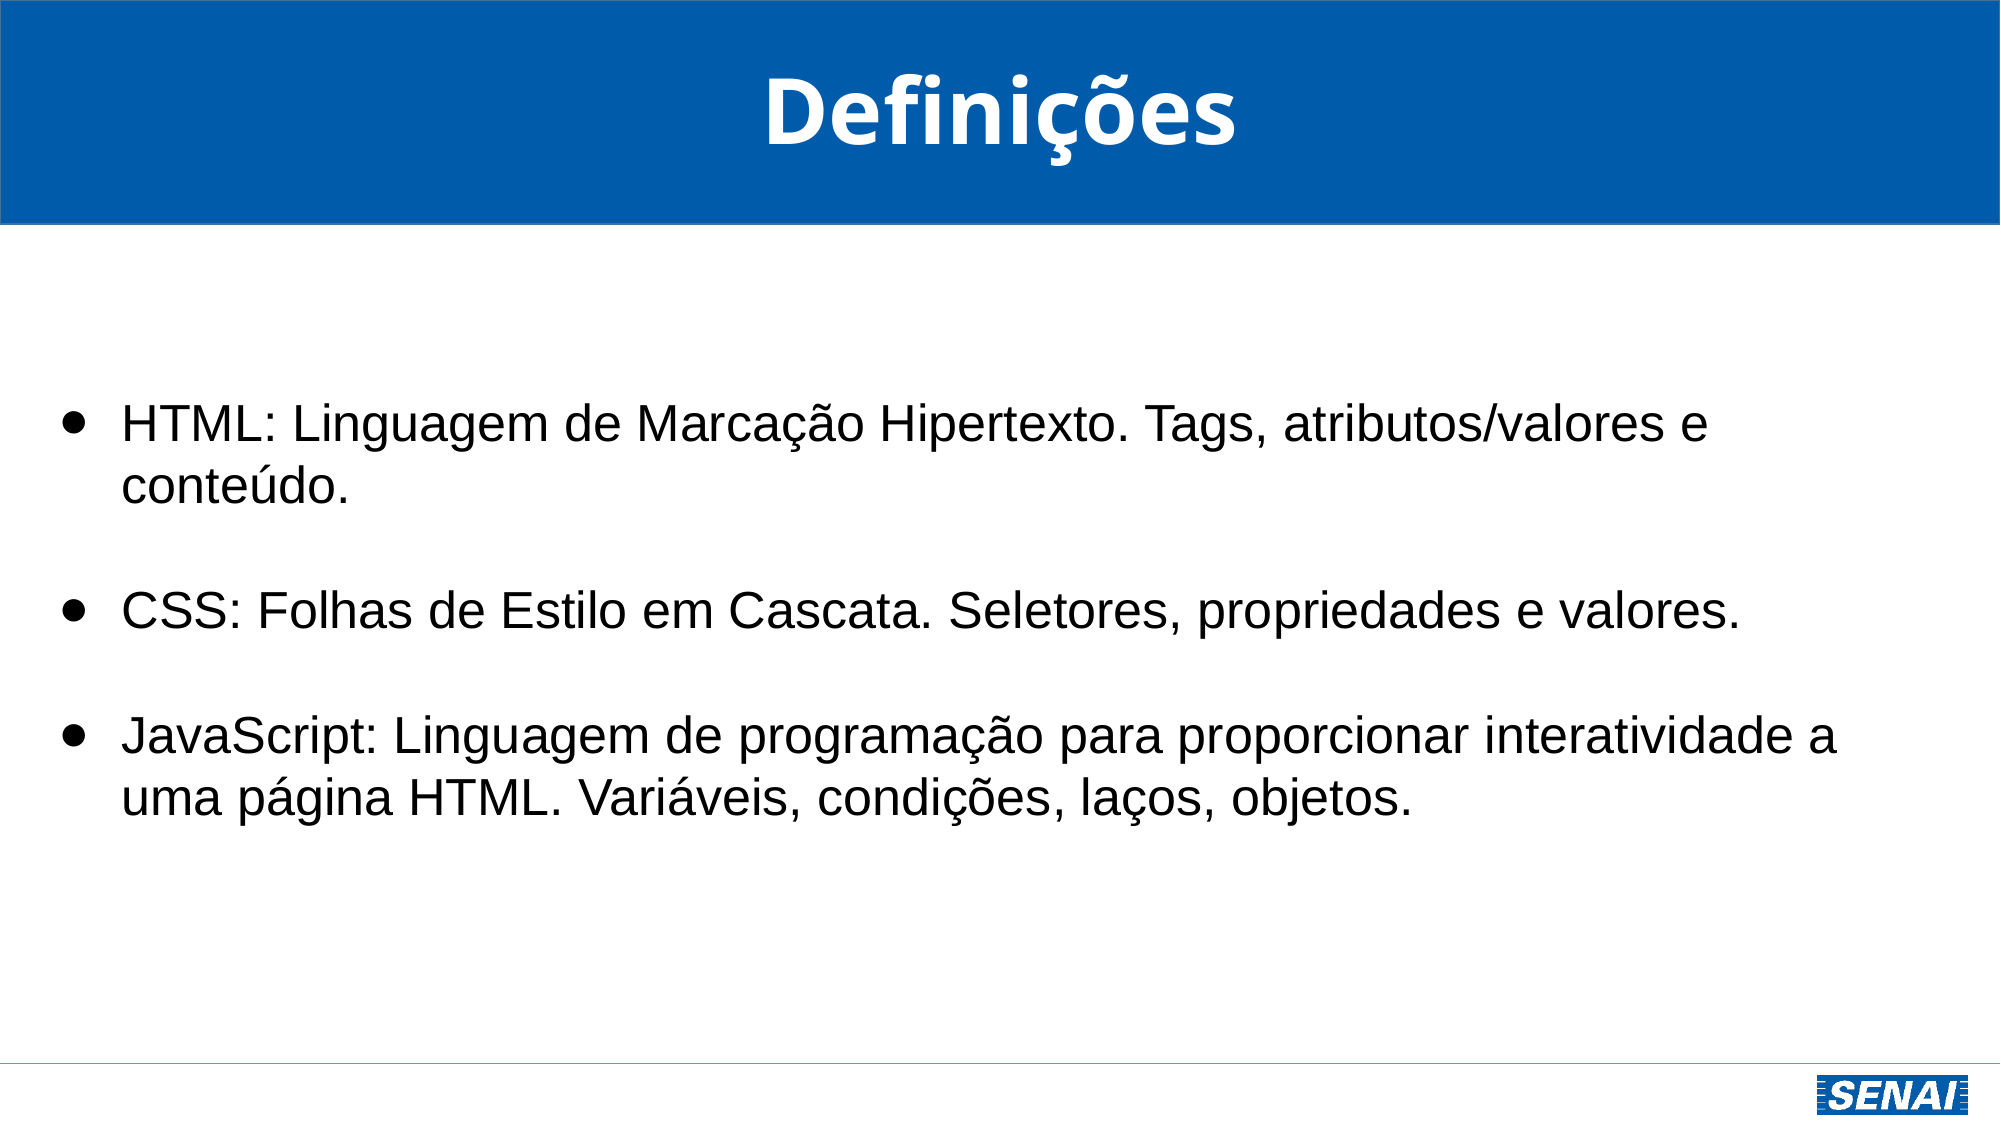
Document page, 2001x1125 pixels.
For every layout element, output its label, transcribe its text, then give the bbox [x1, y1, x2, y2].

picture [1817, 1075, 1968, 1115]
text_box HTML: Linguagem de Marcação Hipertexto. Tags, atributos/valores e conteúdo. CSS: Folhas de Estilo em Cascata. Seletores, propriedades e valores. JavaScript: Linguagem de programação para proporcionar interatividade a uma página HTML. Variáveis, condições, laços, objetos. [31, 248, 1947, 1029]
text_box [0, 0, 2000, 6]
title Definições [0, 6, 2000, 224]
